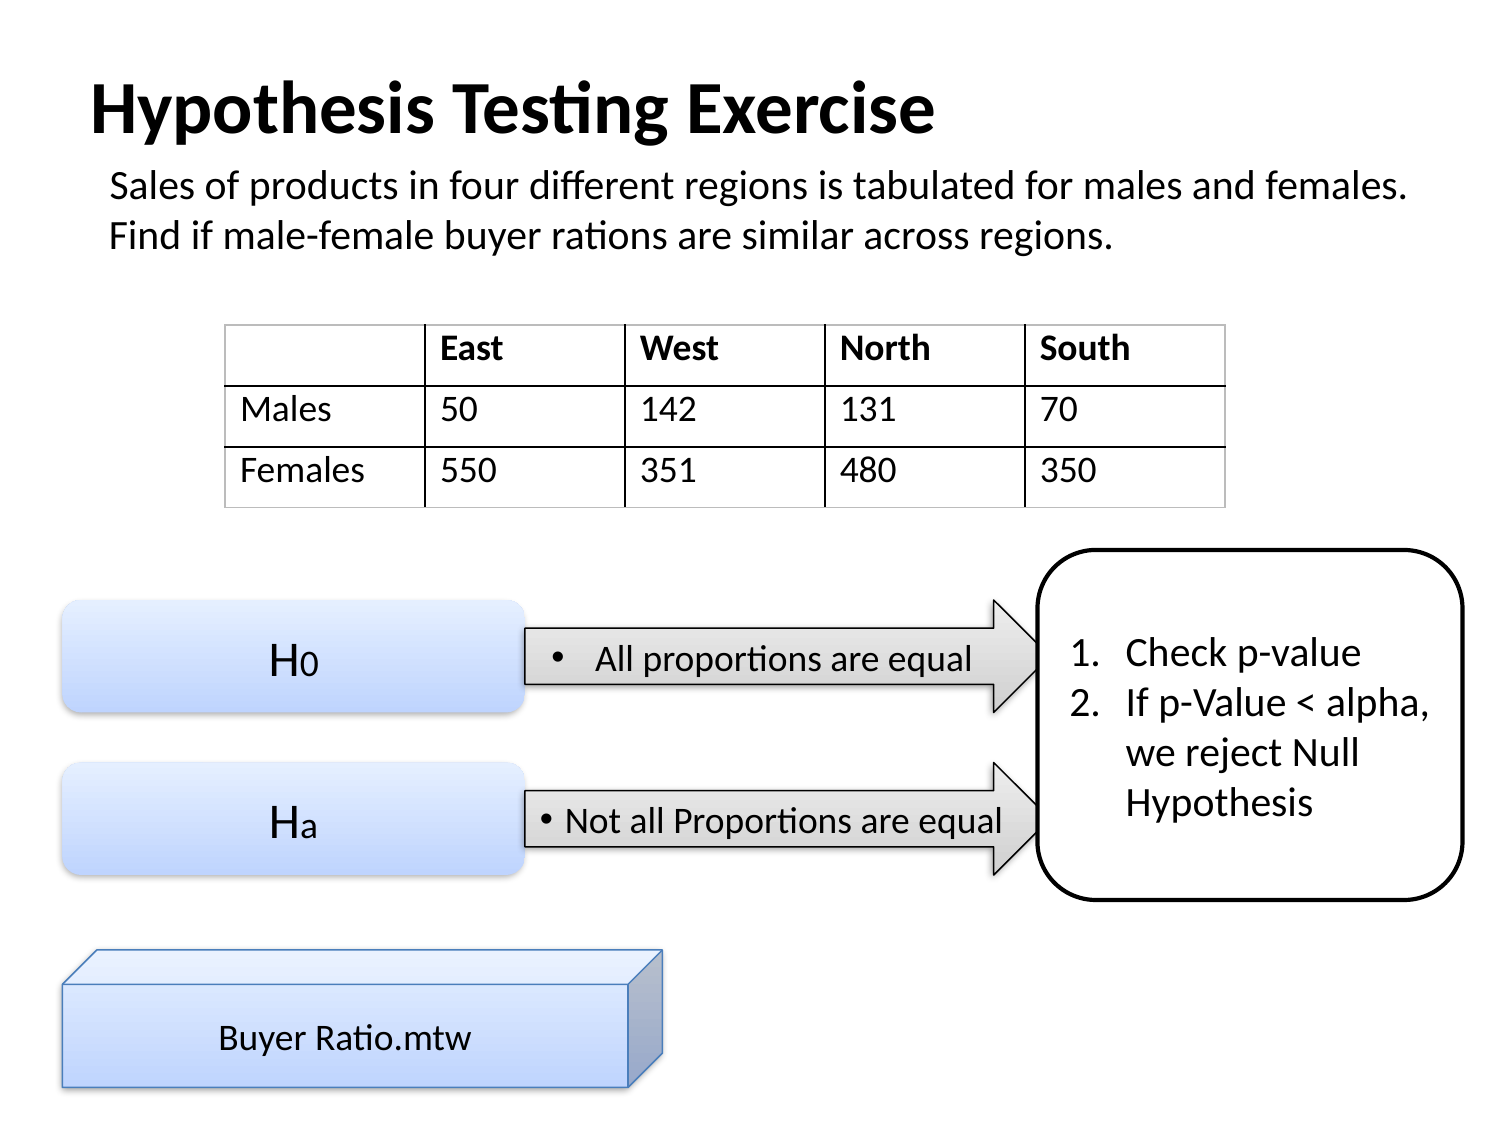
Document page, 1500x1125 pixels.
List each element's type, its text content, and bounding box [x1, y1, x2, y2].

table_cell 550 [426, 448, 624, 507]
table_cell 480 [826, 448, 1024, 507]
table_cell 50 [426, 387, 624, 446]
table_cell 351 [626, 448, 824, 507]
table_header West [626, 326, 824, 385]
text_box H0 [61, 599, 526, 714]
table_header North [826, 326, 1024, 385]
text_box Buyer Ratio.mtw [61, 949, 664, 1089]
title Hypothesis Testing Exercise [75, 45, 1425, 149]
table_cell 350 [1026, 448, 1224, 507]
table_cell 70 [1026, 387, 1224, 446]
text_box Ha [61, 761, 526, 876]
table_cell Females [226, 448, 424, 507]
table_cell Males [226, 387, 424, 446]
text_box All proportions are equal [524, 599, 1035, 714]
list Sales of products in four different regions is tabulated for males and females. Find if male-female buyer rations are similar across regions. [37, 149, 1475, 1088]
table_header South [1026, 326, 1224, 385]
text_box Not all Proportions are equal [524, 761, 1035, 876]
text_box Check p-value If p-Value < alpha, we reject Null Hypothesis [1035, 547, 1465, 903]
table_cell 131 [826, 387, 1024, 446]
table_header [226, 326, 424, 385]
table_cell 142 [626, 387, 824, 446]
table_header East [426, 326, 624, 385]
